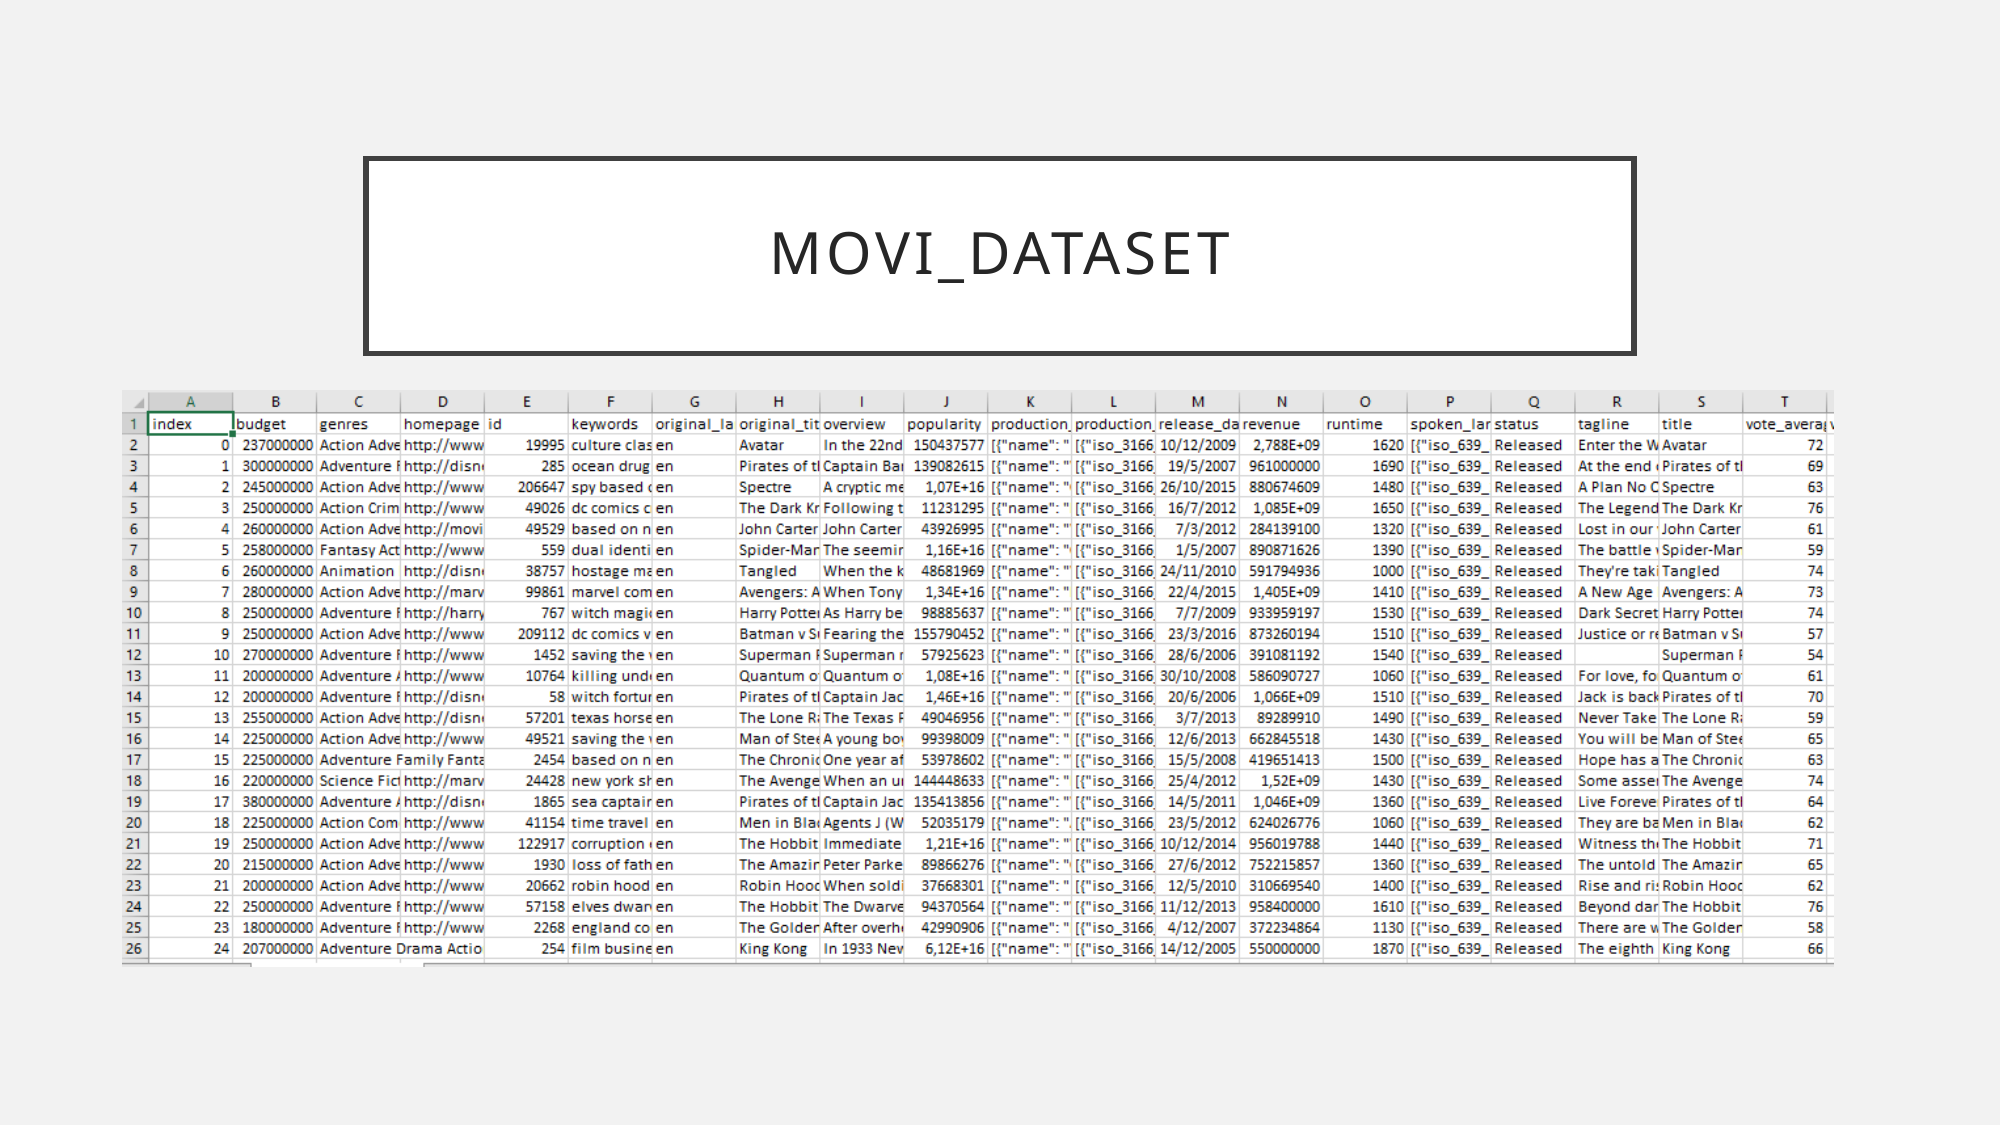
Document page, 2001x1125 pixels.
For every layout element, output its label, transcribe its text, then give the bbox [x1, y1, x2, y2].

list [122, 390, 1834, 967]
title Movi_dataset [363, 156, 1637, 356]
